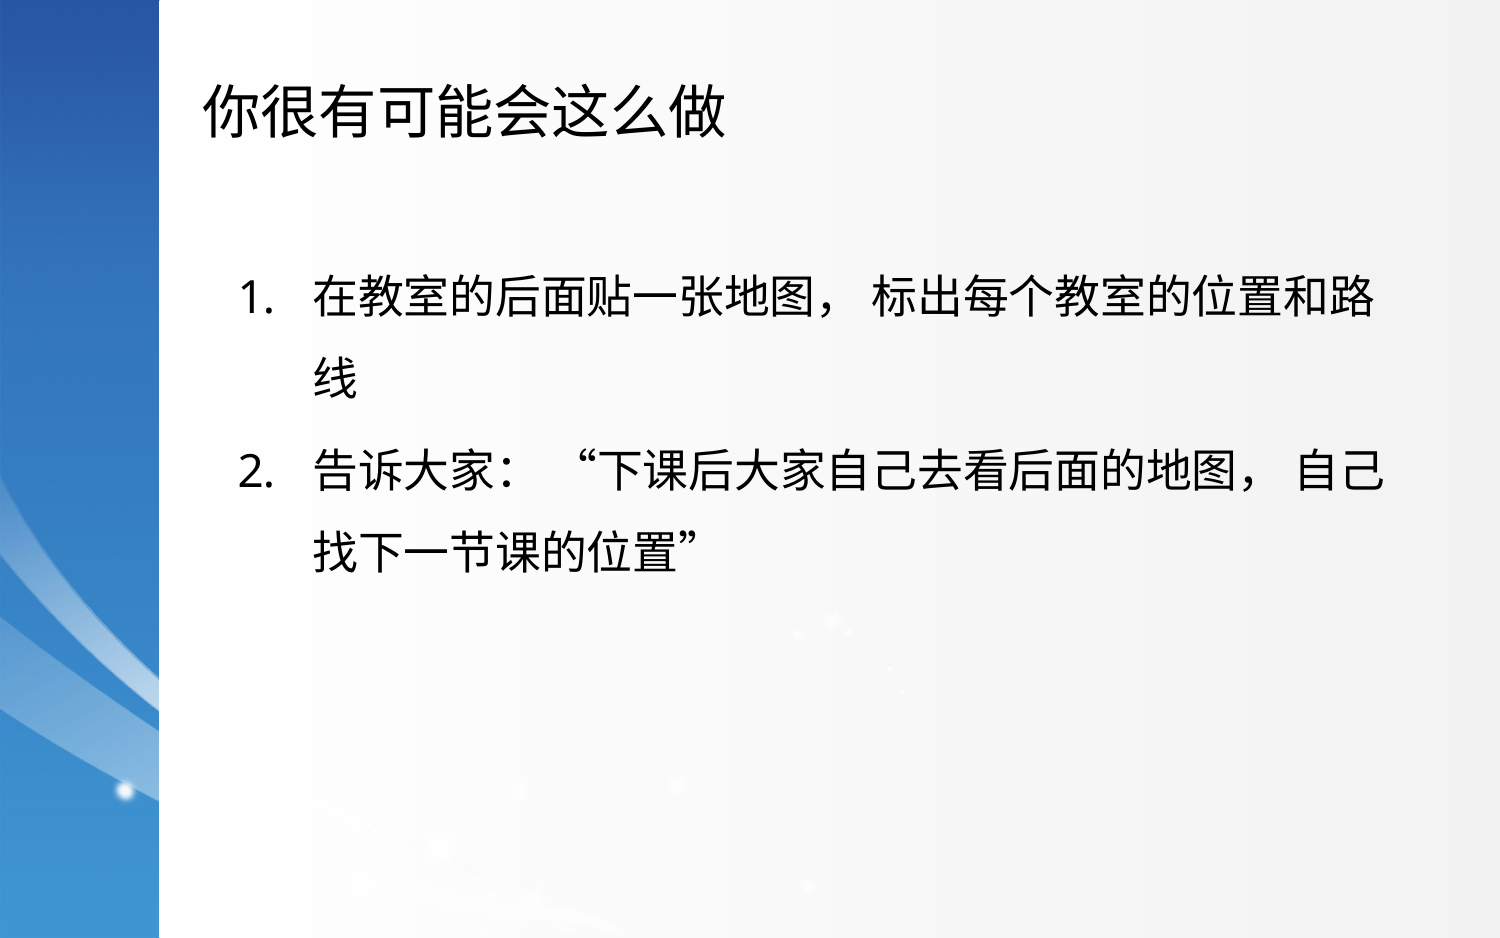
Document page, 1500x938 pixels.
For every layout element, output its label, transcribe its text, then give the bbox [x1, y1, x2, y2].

picture [0, 0, 222, 938]
text_box 在教室的后面贴一张地图， 标出每个教室的位置和路线 告诉大家： “下课后大家自己去看后面的地图， 自己找下一节课的位置” [222, 232, 1422, 938]
text_box 你很有可能会这么做 [187, 31, 1348, 188]
